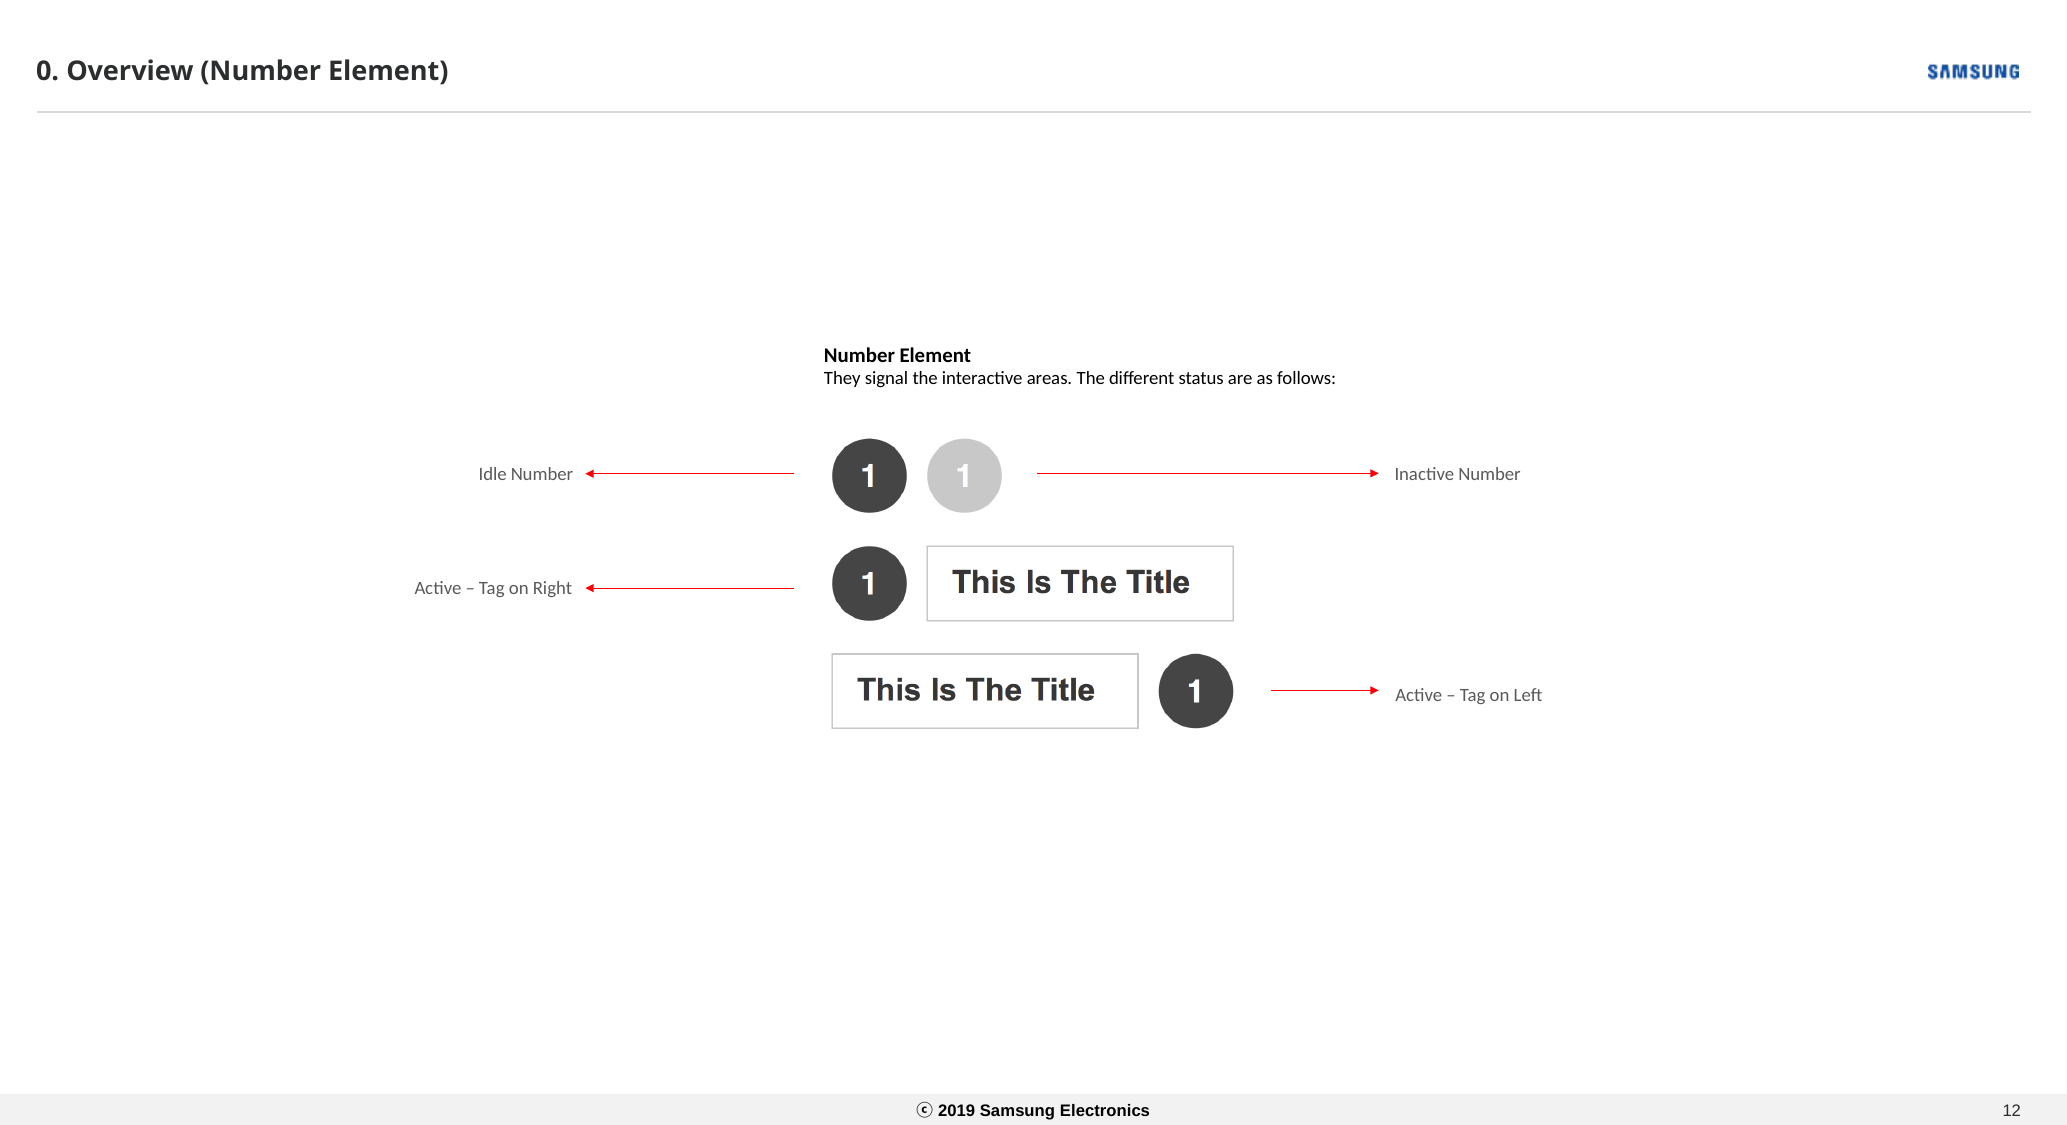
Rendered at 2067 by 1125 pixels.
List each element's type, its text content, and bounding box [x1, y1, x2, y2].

text_box Active – Tag on Left [1380, 675, 1558, 713]
text_box Inactive Number [1379, 454, 1536, 492]
text_box Active – Tag on Right [399, 568, 587, 607]
text_box Number Element They signal the interactive areas. The different status are as follows: [809, 333, 1403, 396]
text_box Idle Number [463, 454, 588, 492]
picture [809, 420, 1260, 758]
picture [1928, 41, 2019, 102]
text_box 0. Overview (Number Element) [21, 25, 715, 113]
